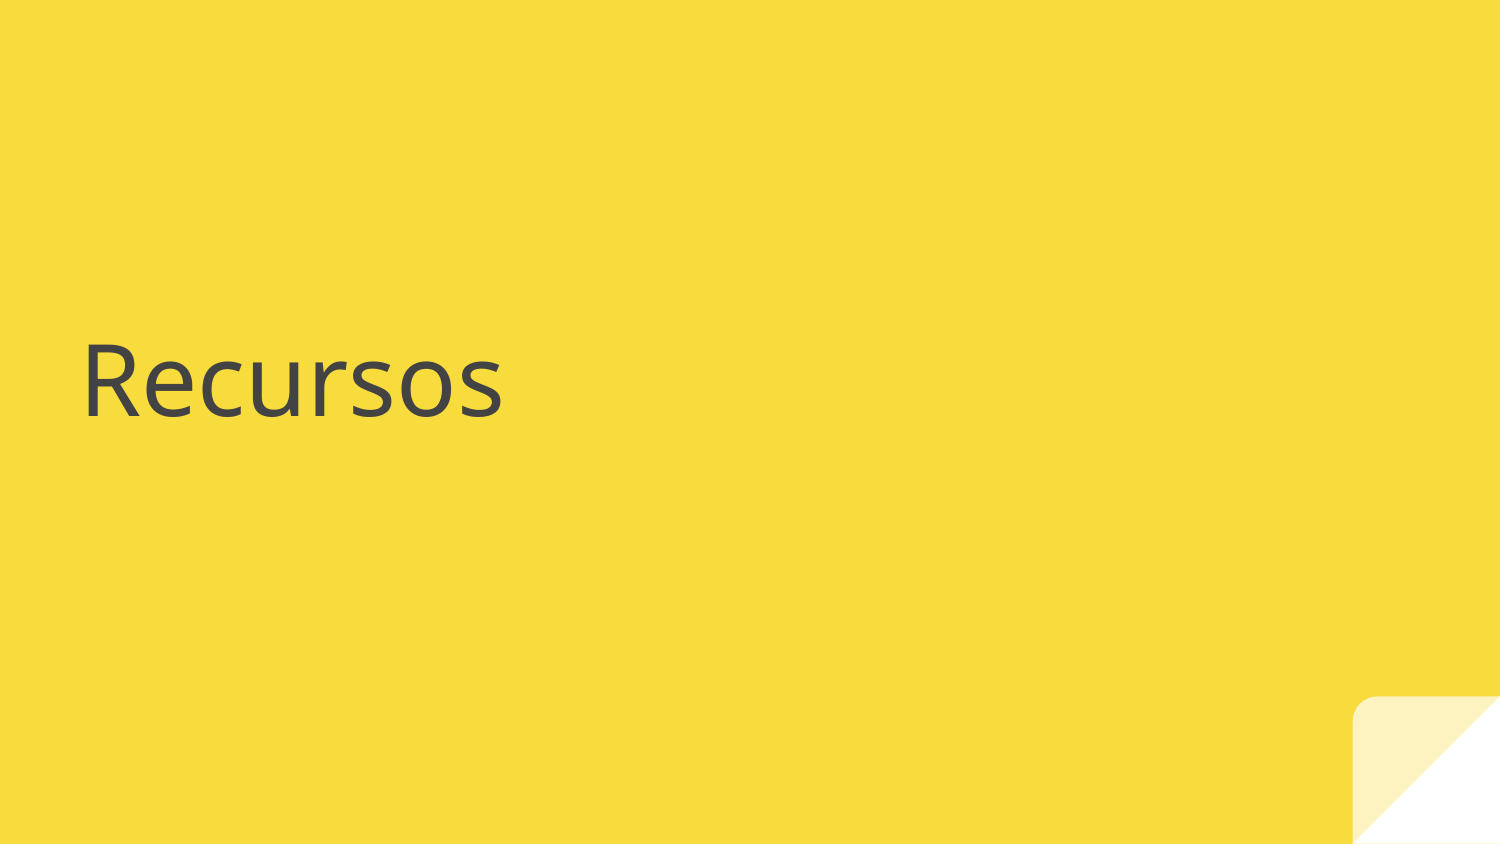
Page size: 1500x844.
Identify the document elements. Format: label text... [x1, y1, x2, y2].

title Recursos [64, 298, 1413, 452]
